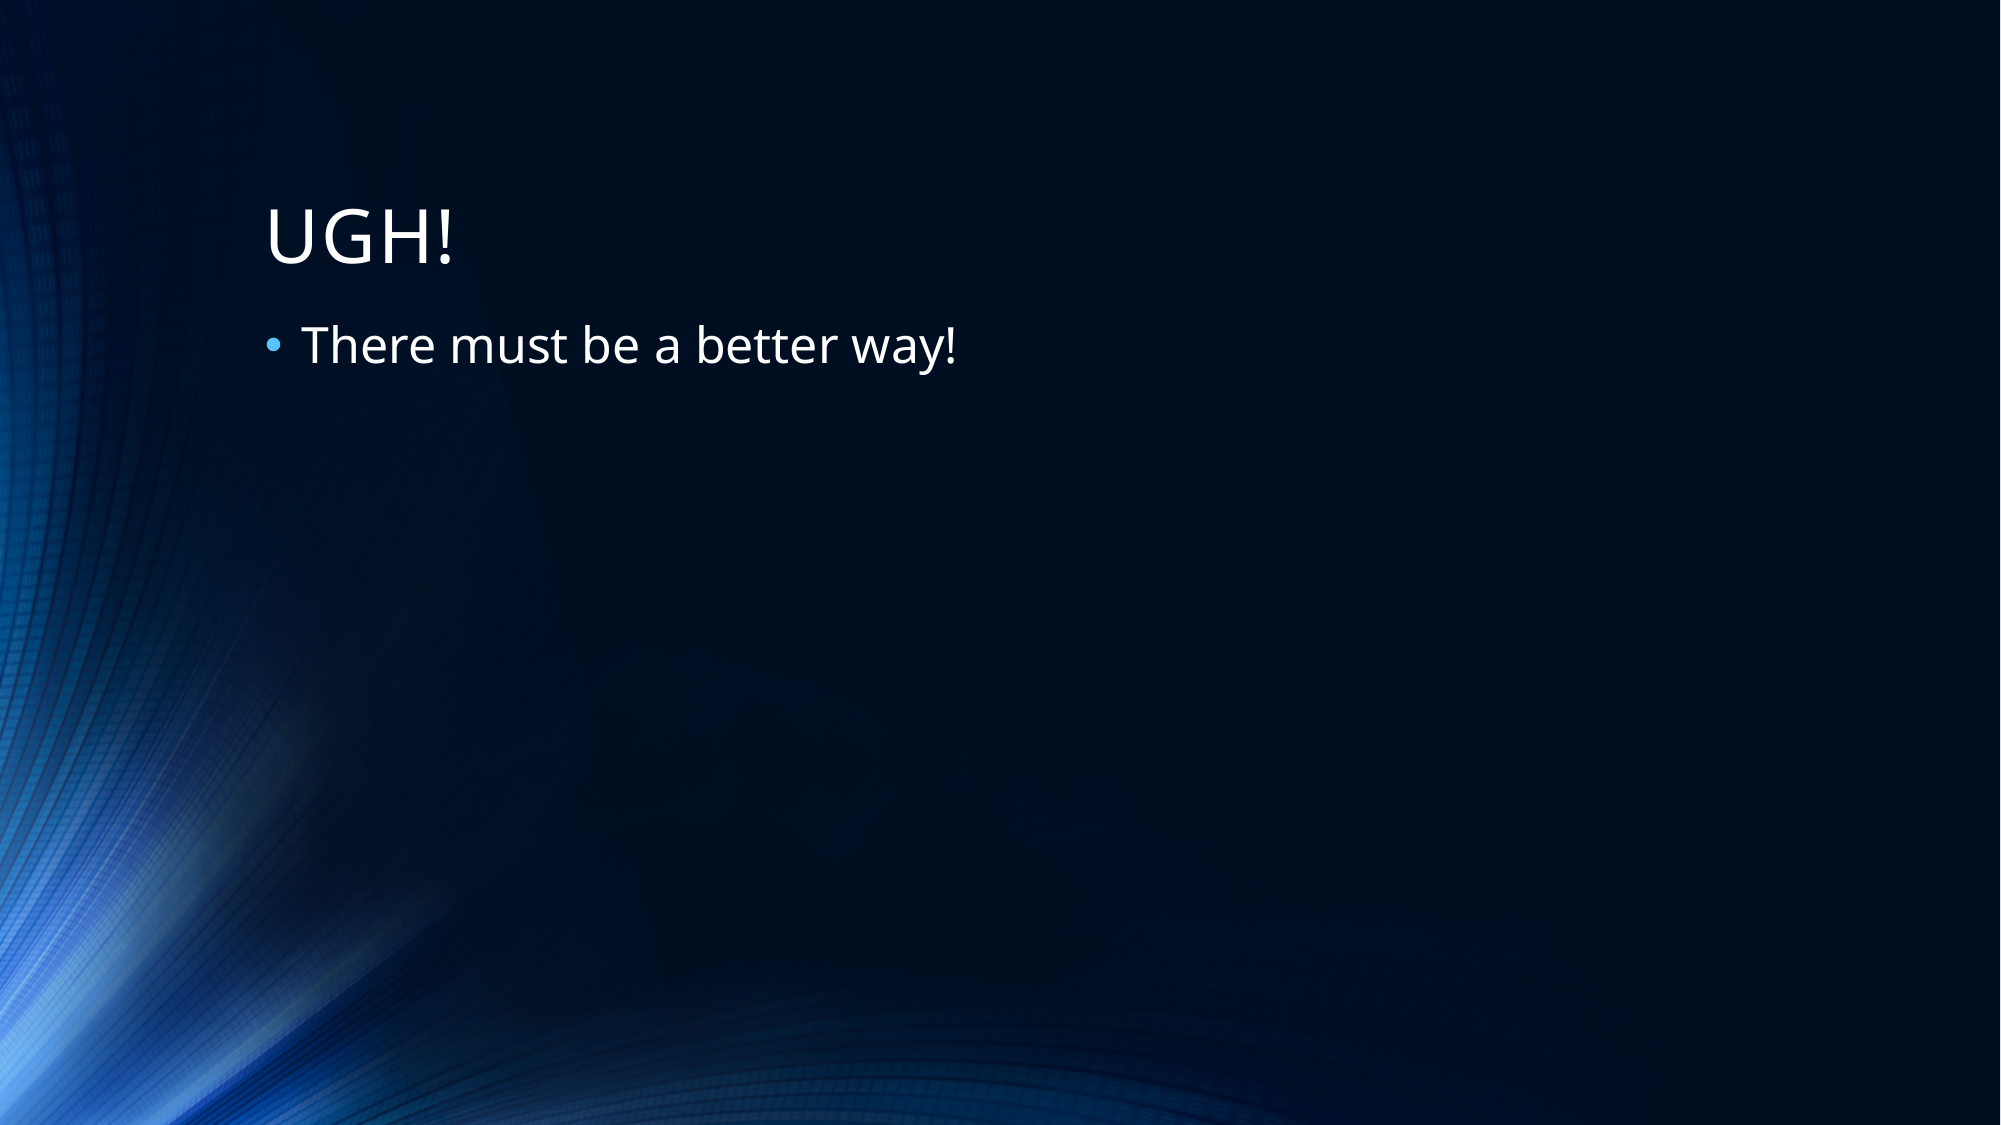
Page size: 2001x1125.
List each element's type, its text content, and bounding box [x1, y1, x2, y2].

list There must be a better way! [249, 312, 1749, 988]
title UGH! [249, 62, 1751, 288]
picture [0, 0, 2001, 1125]
